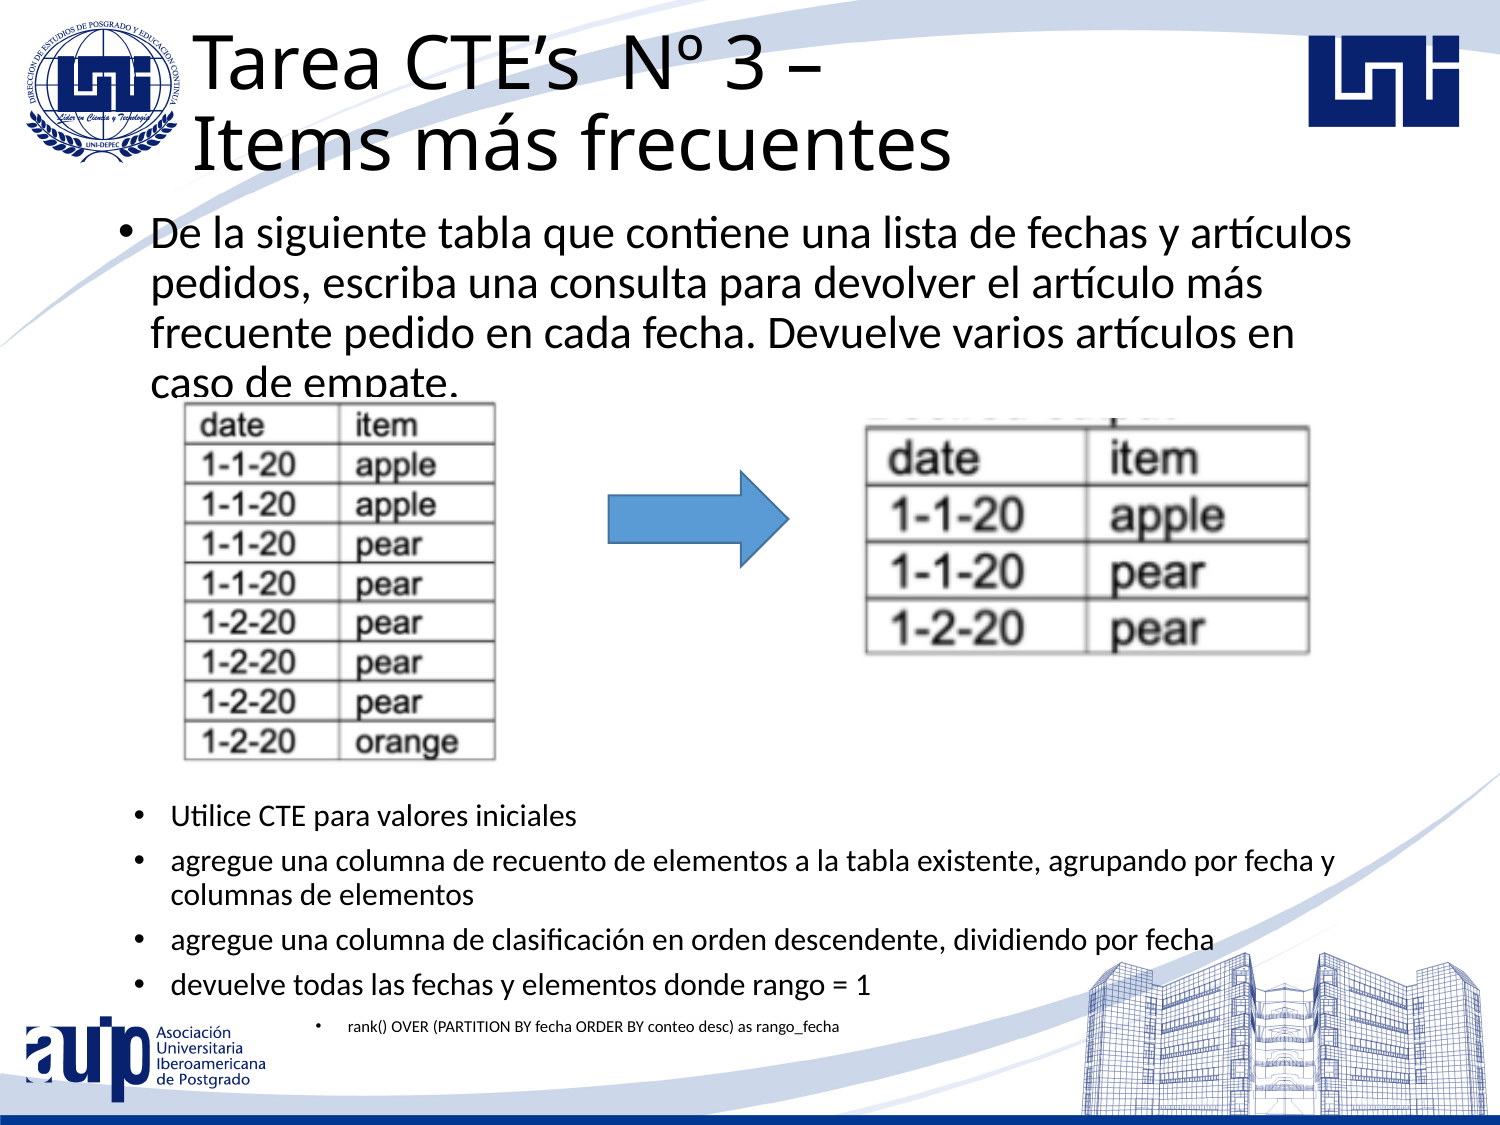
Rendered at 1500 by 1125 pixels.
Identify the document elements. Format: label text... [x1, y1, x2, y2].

picture [0, 0, 1500, 1125]
text_box Utilice CTE para valores iniciales agregue una columna de recuento de elementos a la tabla existente, agrupando por fecha y columnas de elementos agregue una columna de clasificación en orden descendente, dividiendo por fecha devuelve todas las fechas y elementos donde rango = 1 [118, 791, 1413, 1011]
text_box rank() OVER (PARTITION BY fecha ORDER BY conteo desc) as rango_fecha [300, 1010, 1277, 1044]
title Tarea CTE’s Nº 3 – Items más frecuentes [177, 59, 1348, 152]
list De la siguiente tabla que contiene una lista de fechas y artículos pedidos, escriba una consulta para devolver el artículo más frecuente pedido en cada fecha. Devuelve varios artículos en caso de empate. [103, 200, 1397, 419]
text_box [607, 469, 790, 569]
